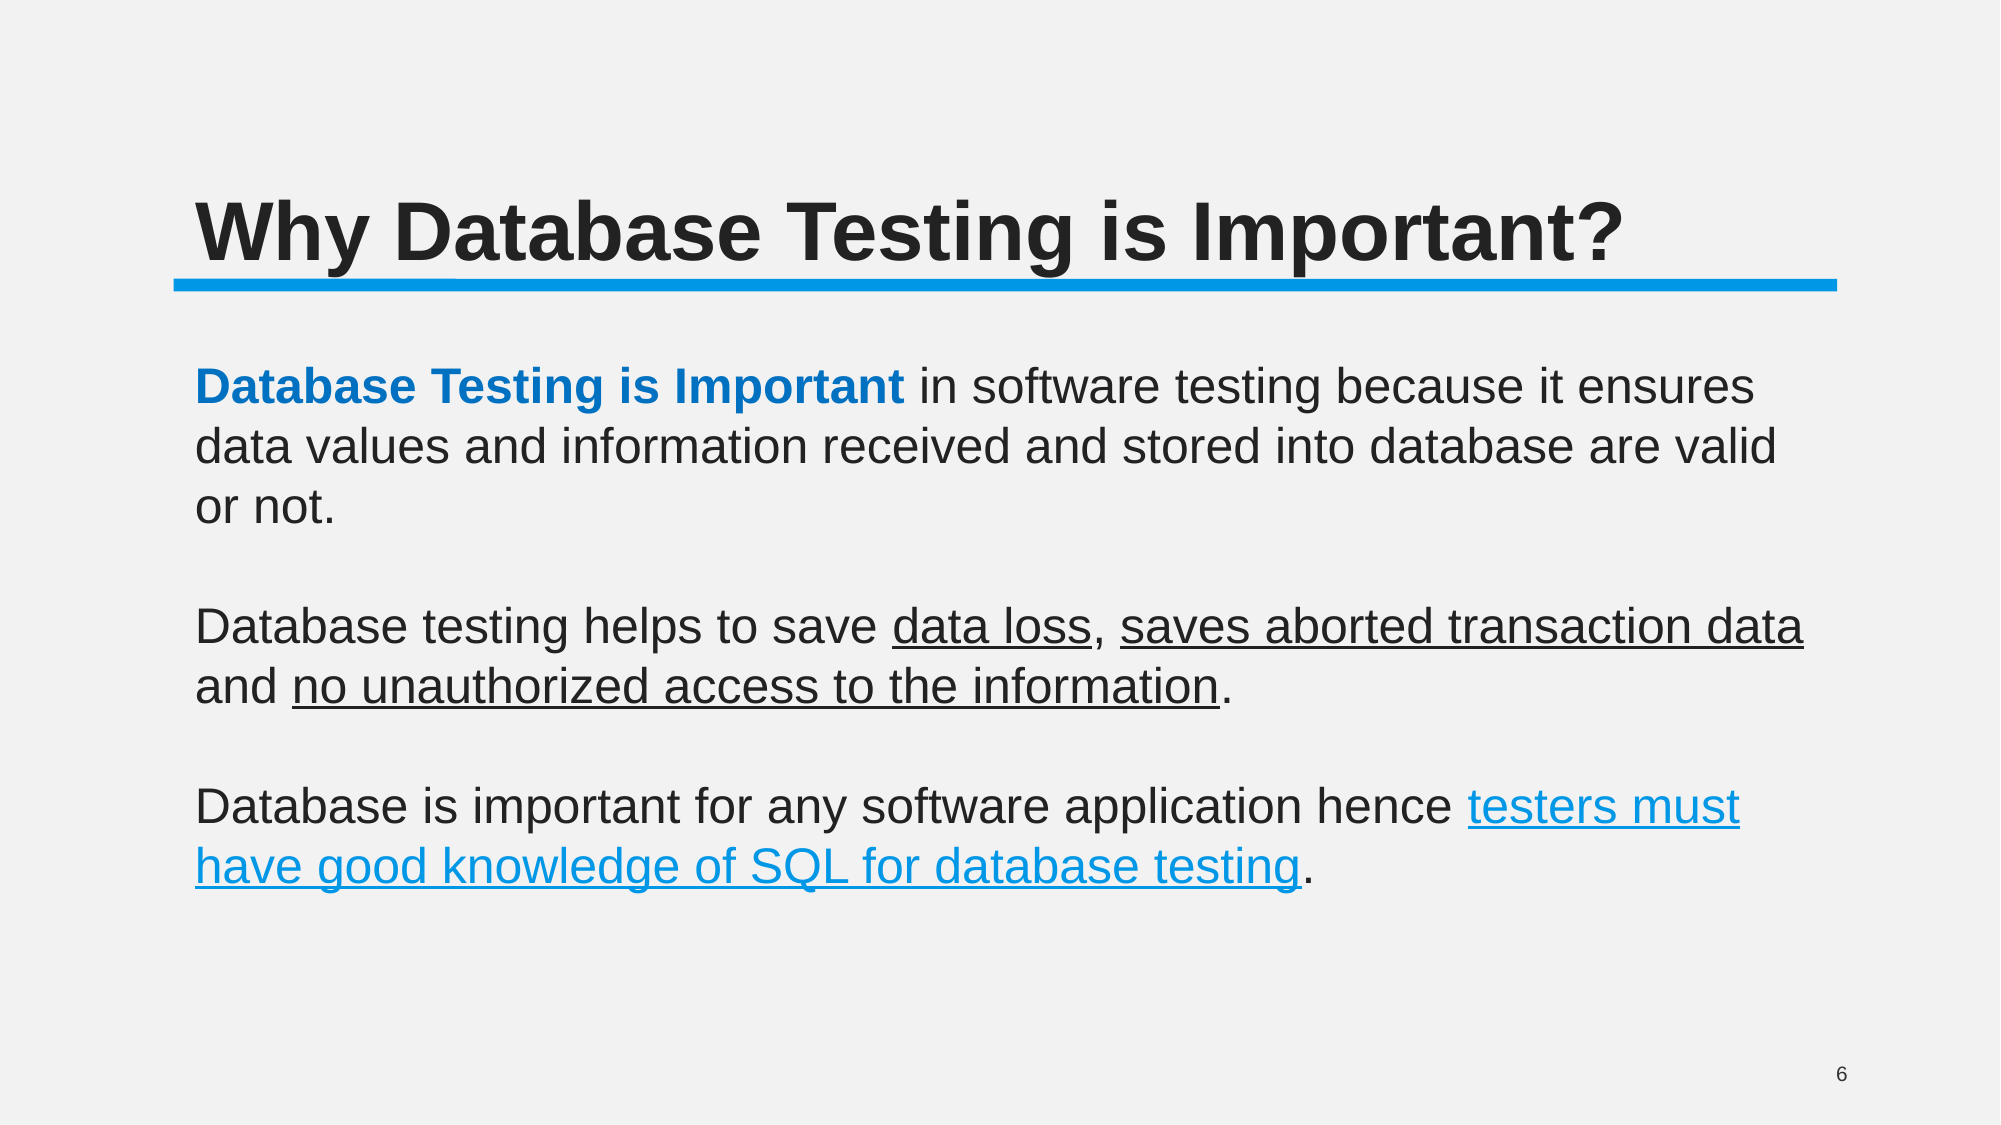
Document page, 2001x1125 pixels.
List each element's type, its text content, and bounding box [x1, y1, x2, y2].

slide_number 6 [1412, 1042, 1863, 1103]
title Why Database Testing is Important? [180, 47, 1830, 285]
text_box Database Testing is Important in software testing because it ensures data values and information received and stored into database are valid or not. Database testing helps to save data loss, saves aborted transaction data and no unauthorized access to the information. Database is important for any software application hence testers must have good knowledge of SQL for database testing. [179, 345, 1843, 901]
